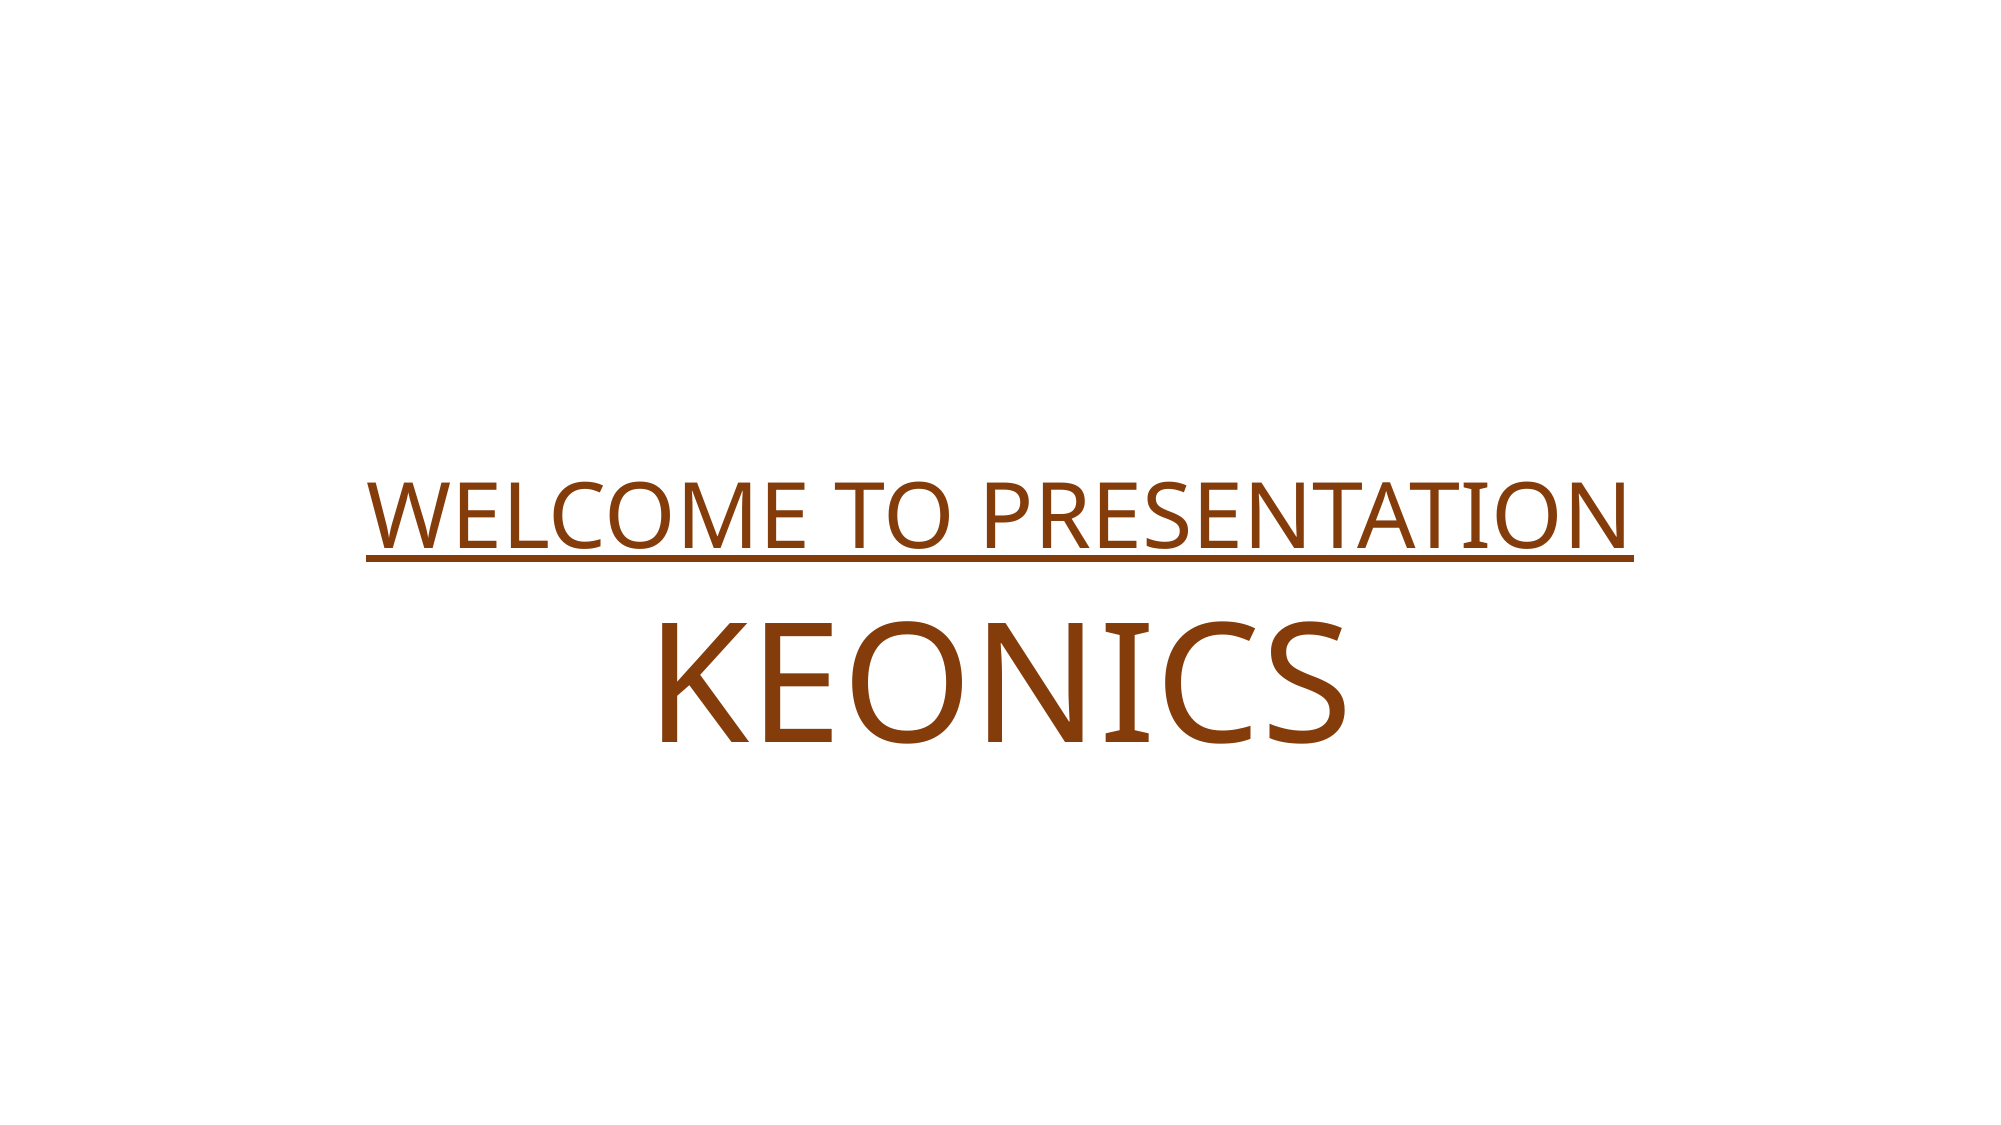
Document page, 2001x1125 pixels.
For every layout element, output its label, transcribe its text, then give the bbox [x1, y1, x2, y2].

subtitle KEONICS [249, 590, 1750, 863]
title WELCOME TO PRESENTATION [249, 184, 1750, 576]
